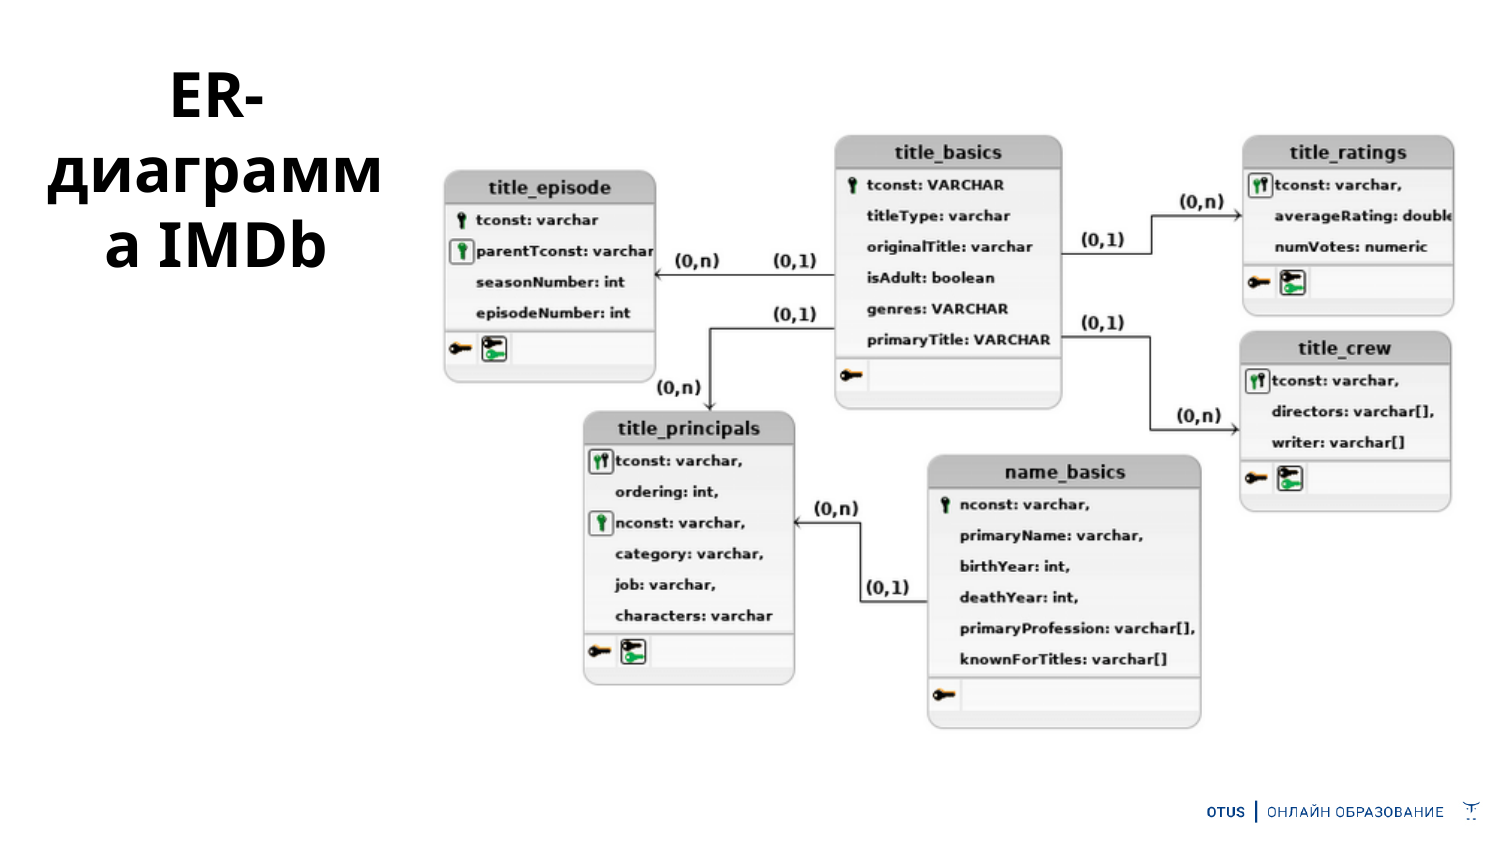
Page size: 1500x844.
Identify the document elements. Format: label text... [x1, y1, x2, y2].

picture [0, 0, 1500, 844]
title ER-диаграмма IMDb [24, 40, 409, 319]
